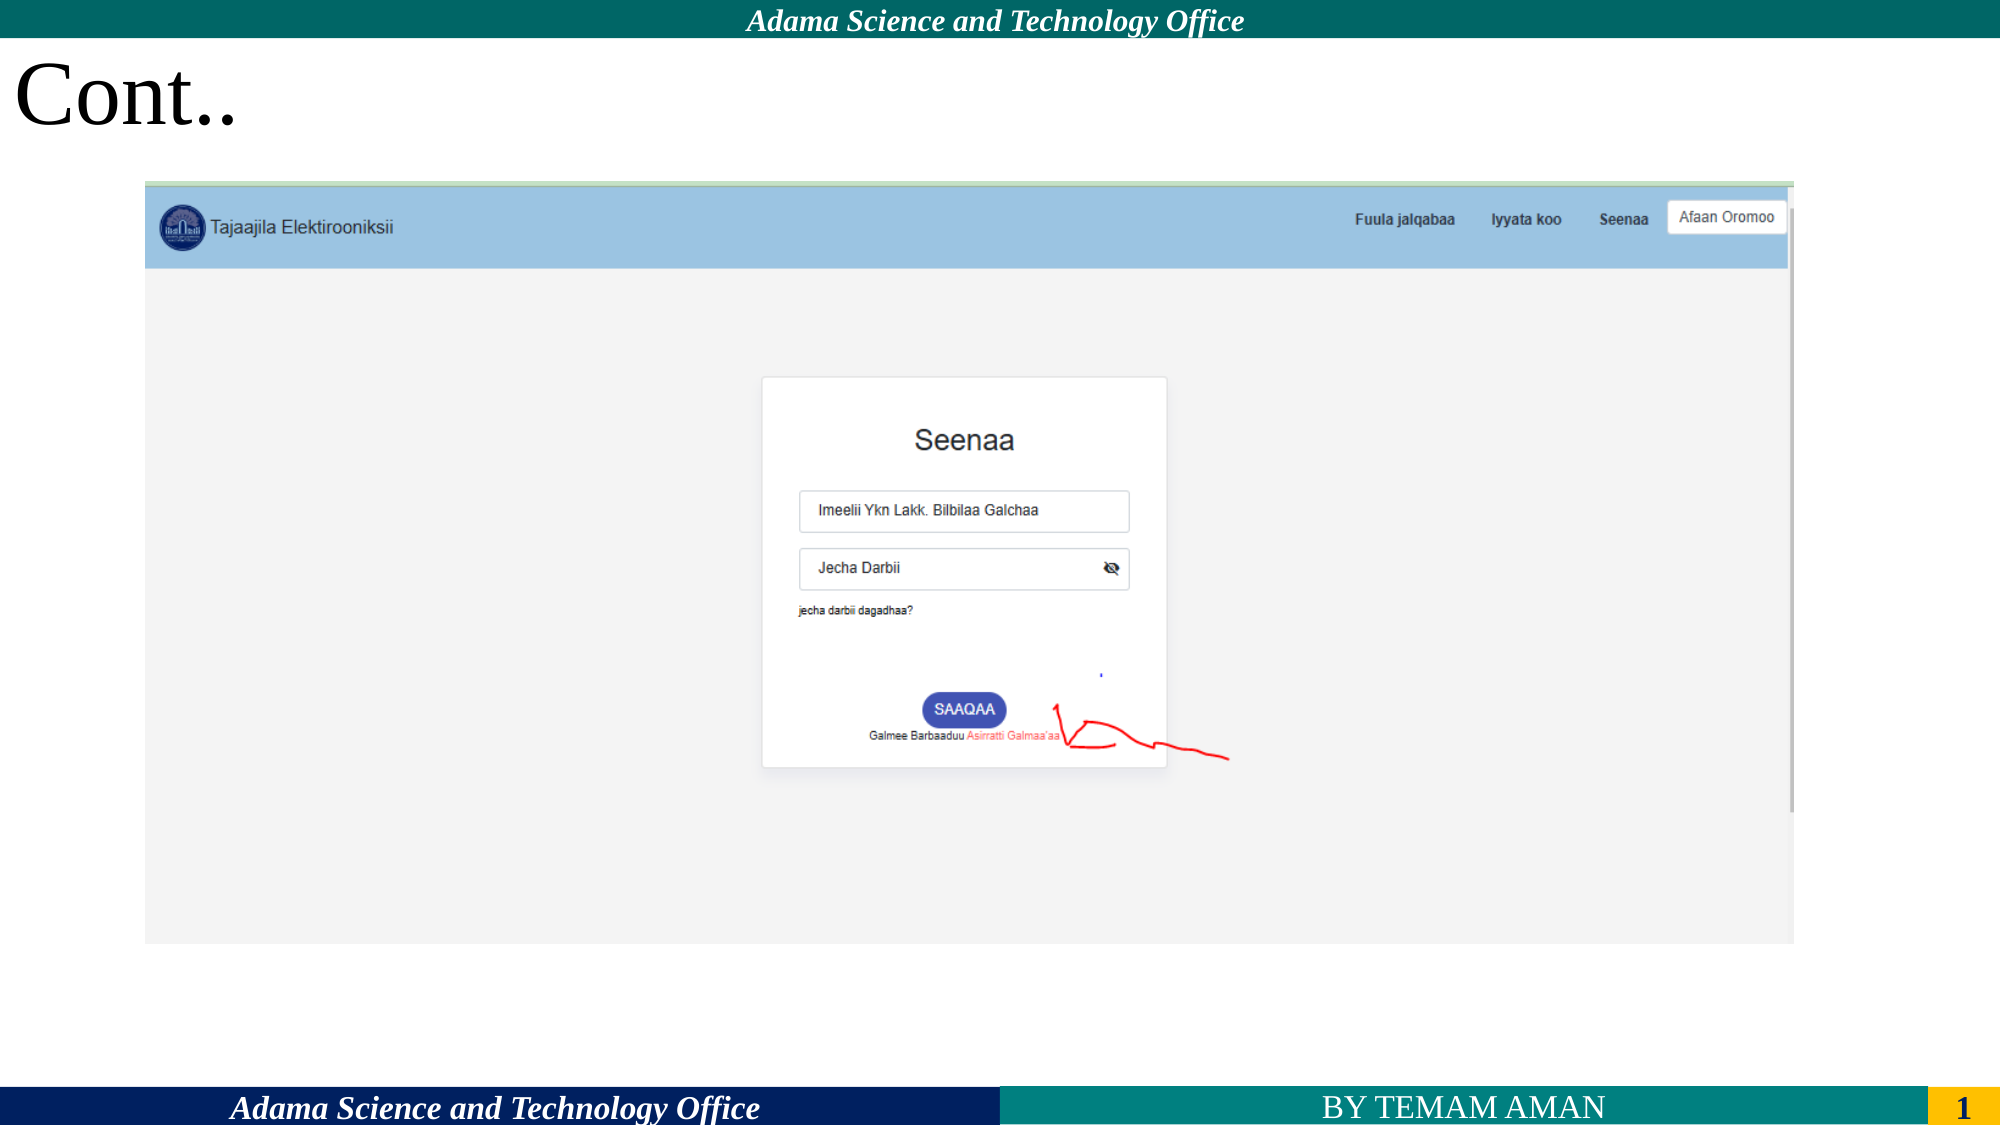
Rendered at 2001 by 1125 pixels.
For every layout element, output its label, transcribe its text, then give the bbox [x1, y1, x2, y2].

picture [145, 181, 1794, 944]
title Cont.. [0, 38, 2000, 156]
